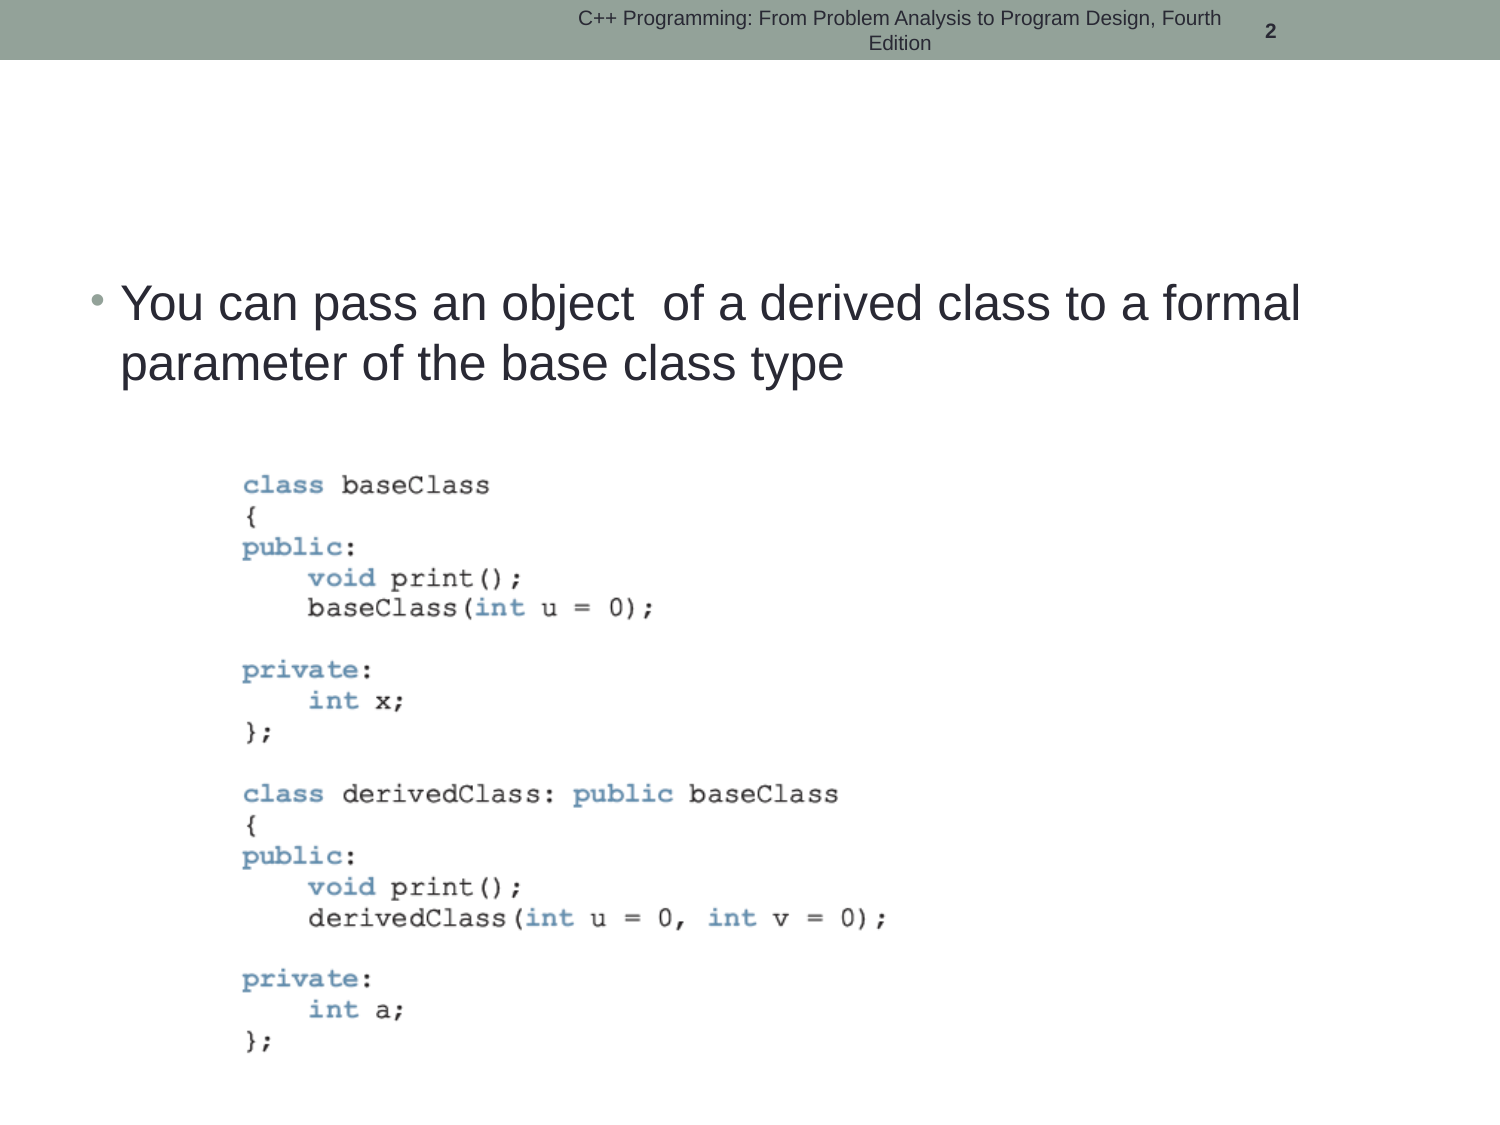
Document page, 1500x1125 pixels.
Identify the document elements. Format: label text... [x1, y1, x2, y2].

list You can pass an object of a derived class to a formal parameter of the base class type [75, 262, 1425, 1063]
slide_number 2 [1250, 3, 1425, 57]
picture [237, 462, 892, 1064]
footer C++ Programming: From Problem Analysis to Program Design, Fourth Edition [562, 3, 1238, 57]
